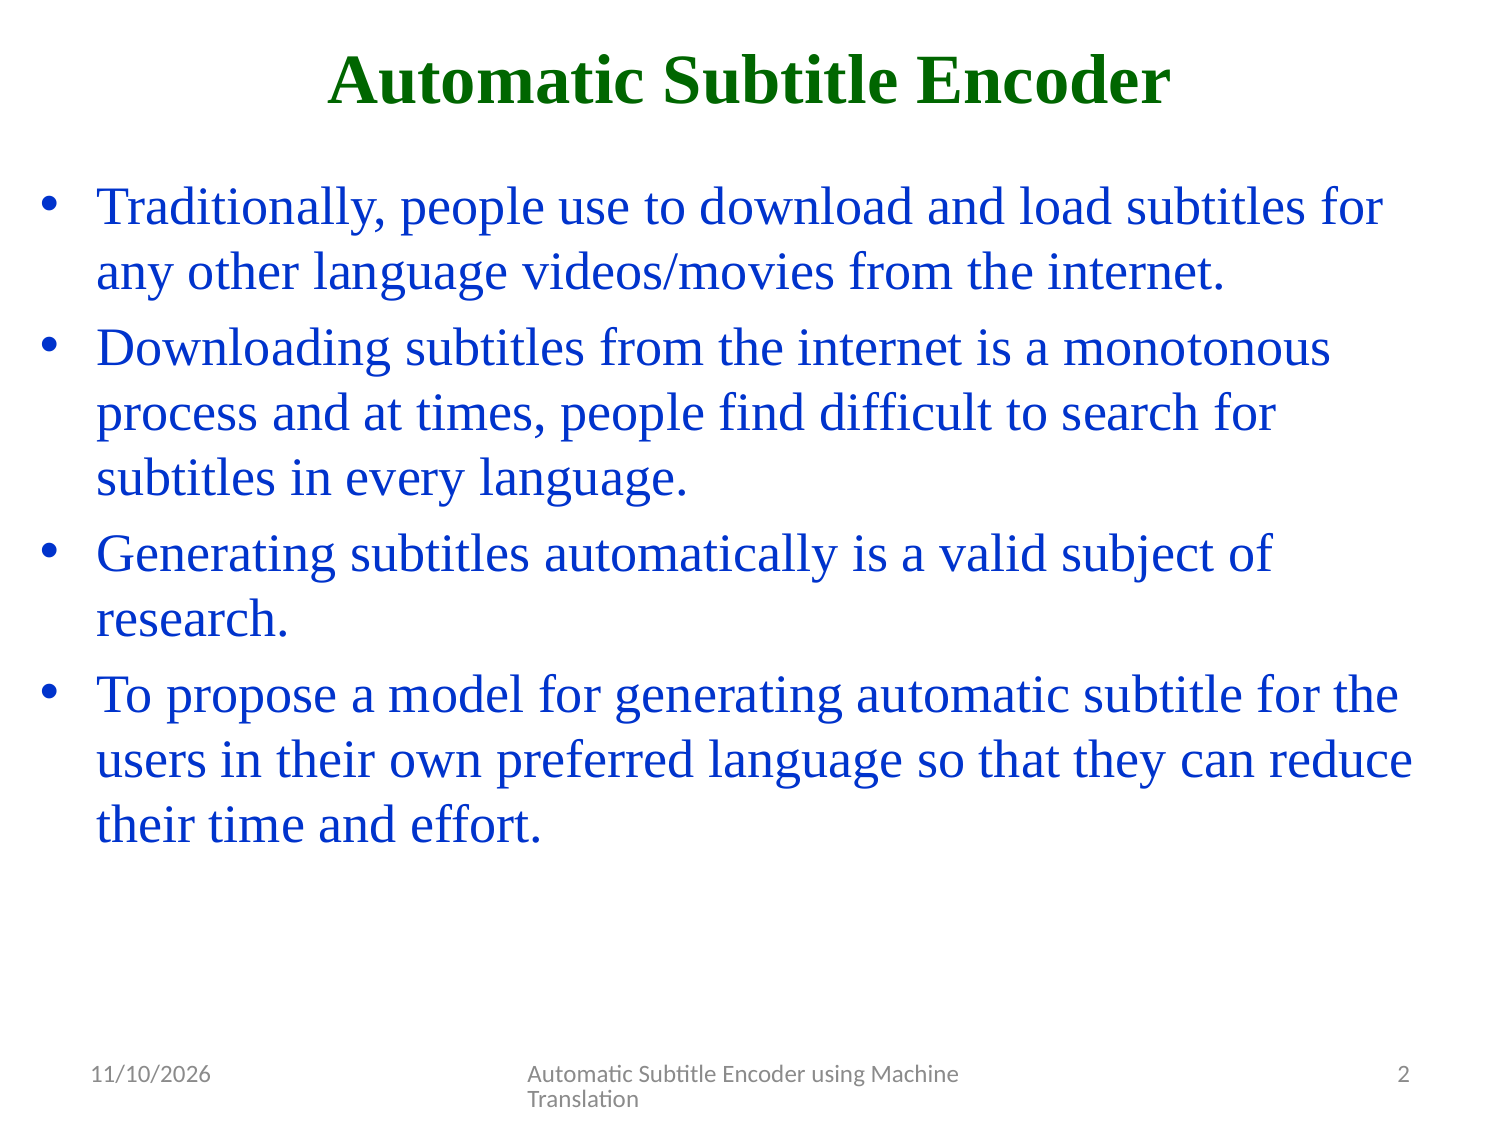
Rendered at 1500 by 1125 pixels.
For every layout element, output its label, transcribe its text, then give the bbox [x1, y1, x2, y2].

title Automatic Subtitle Encoder [0, 24, 1500, 125]
footer Automatic Subtitle Encoder using Machine Translation [512, 1042, 988, 1103]
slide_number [75, 1042, 425, 1103]
list Traditionally, people use to download and load subtitles for any other language videos/movies from the internet. Downloading subtitles from the internet is a monotonous process and at times, people find difficult to search for subtitles in every language. Generating subtitles automatically is a valid subject of research. To propose a model for generating automatic subtitle for the users in their own preferred language so that they can reduce their time and effort. [24, 162, 1463, 1013]
slide_number 2 [1074, 1042, 1425, 1103]
